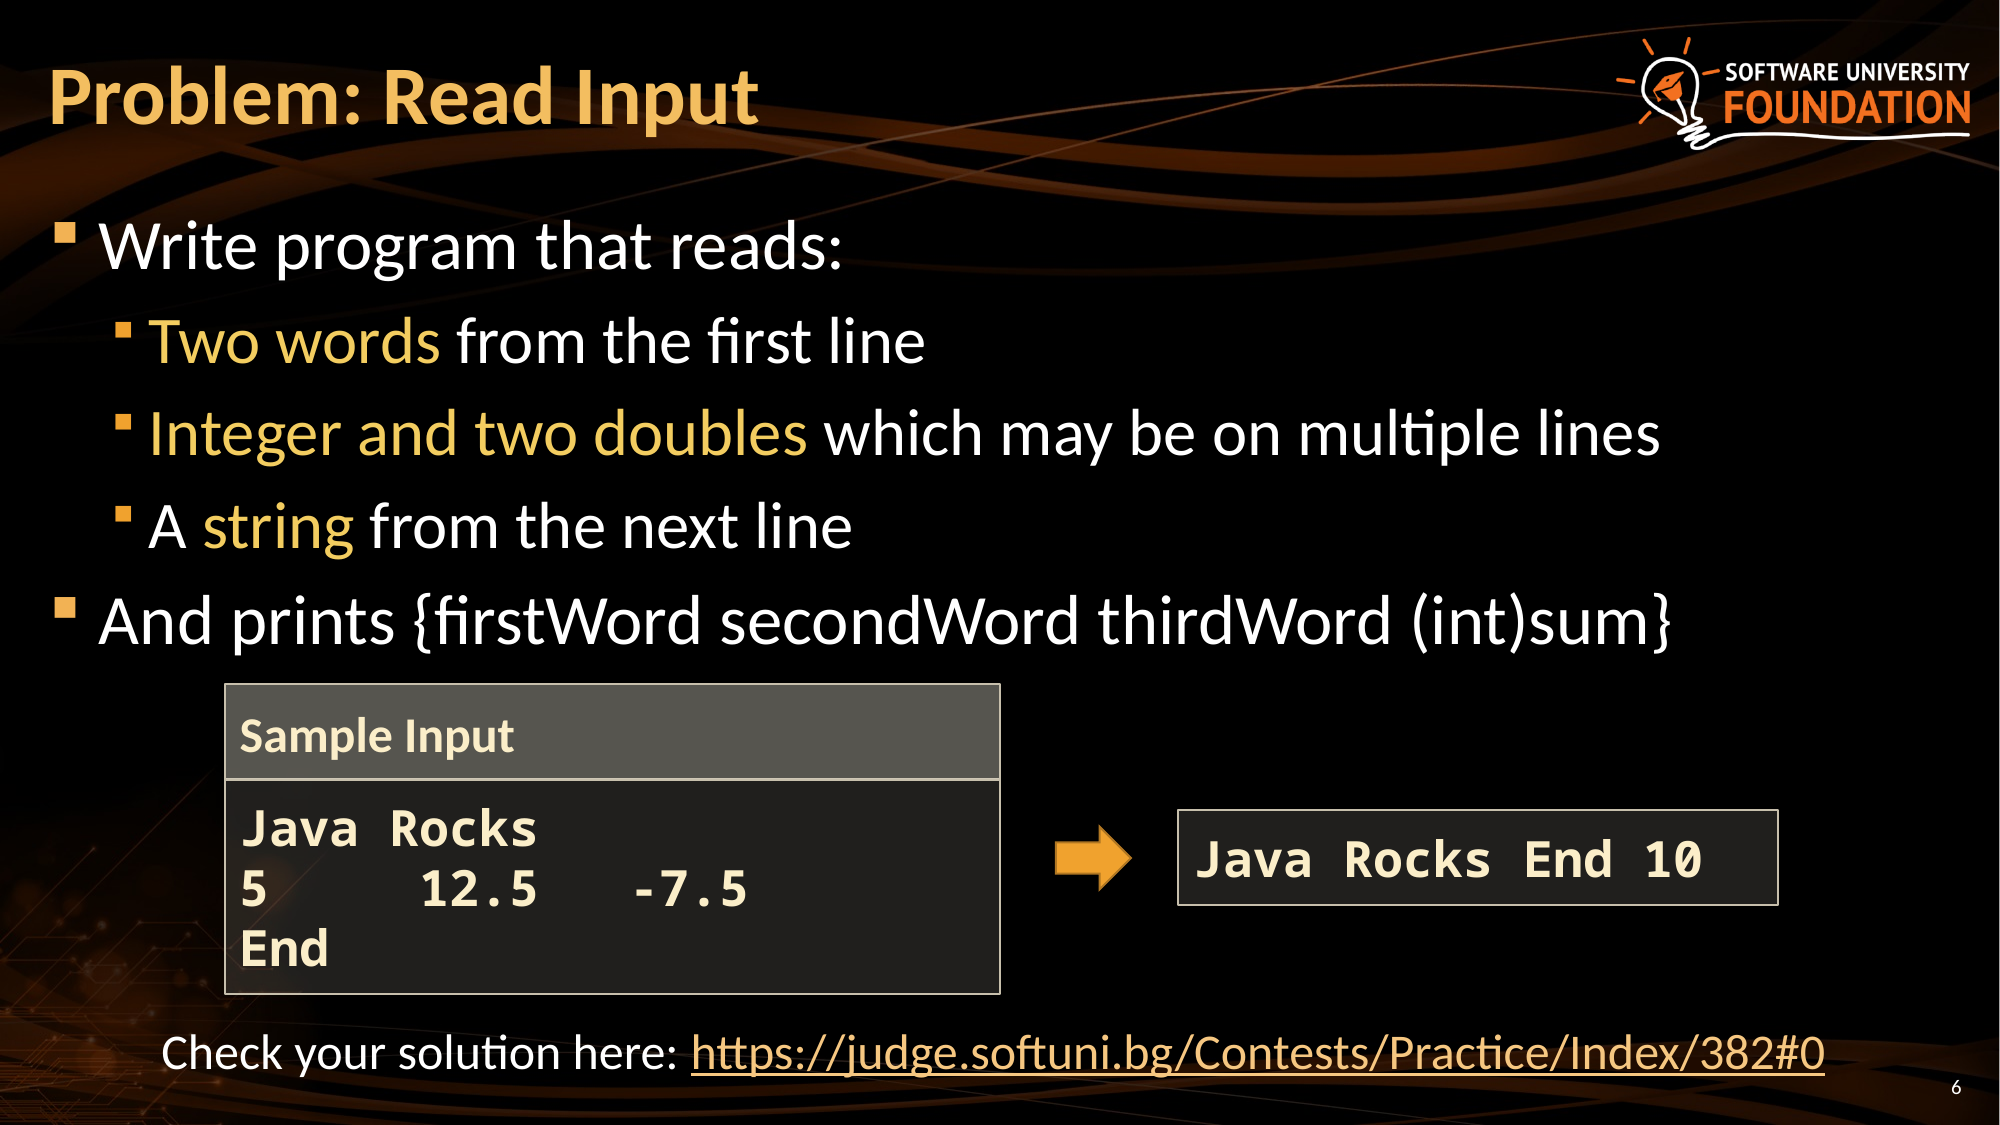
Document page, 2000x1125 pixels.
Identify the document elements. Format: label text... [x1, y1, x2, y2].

list Write program that reads: Two words from the first line Integer and two doubles which may be on multiple lines A string from the next line And prints {firstWord secondWord thirdWord (int)sum} [31, 188, 1968, 1103]
text_box [1054, 824, 1133, 892]
text_box Check your solution here: https://judge.softuni.bg/Contests/Practice/Index/382#0 [124, 1011, 1863, 1087]
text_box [224, 684, 1000, 997]
text_box Java Rocks End 10 [1178, 809, 1779, 906]
picture [0, 0, 2000, 1125]
title Problem: Read Input [30, 6, 1602, 189]
